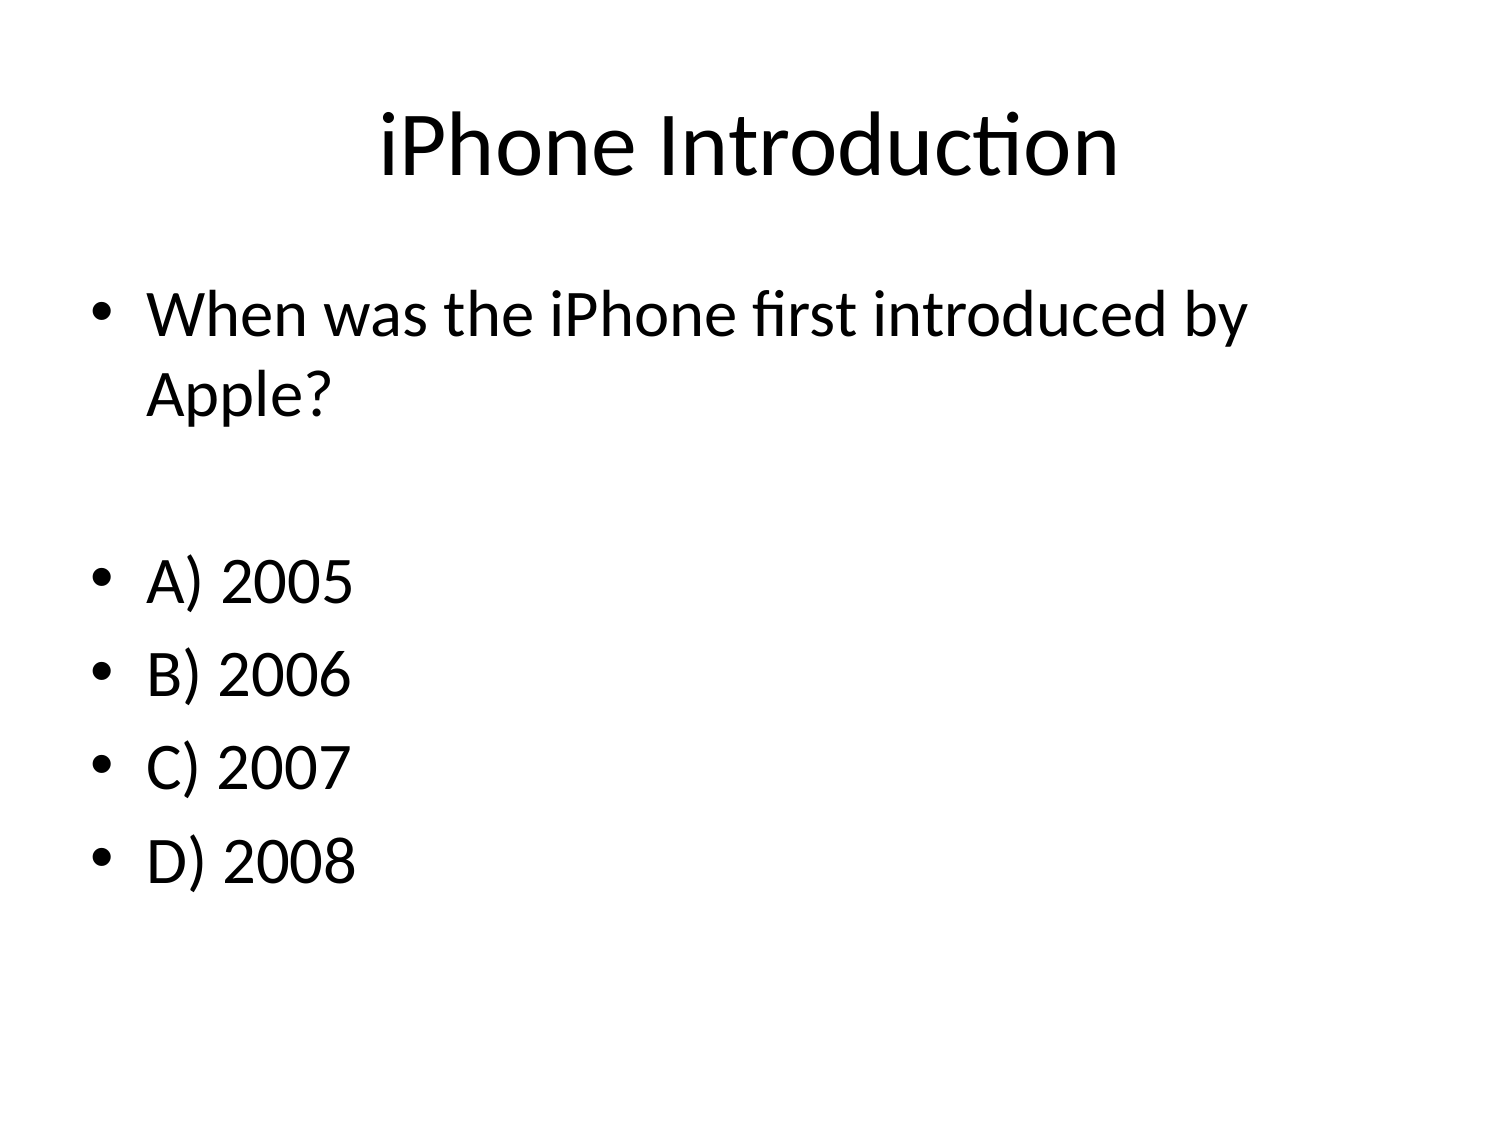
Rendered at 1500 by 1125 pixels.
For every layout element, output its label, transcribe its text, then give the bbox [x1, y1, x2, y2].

list When was the iPhone first introduced by Apple? A) 2005 B) 2006 C) 2007 D) 2008 [75, 262, 1425, 1005]
title iPhone Introduction [75, 45, 1425, 233]
